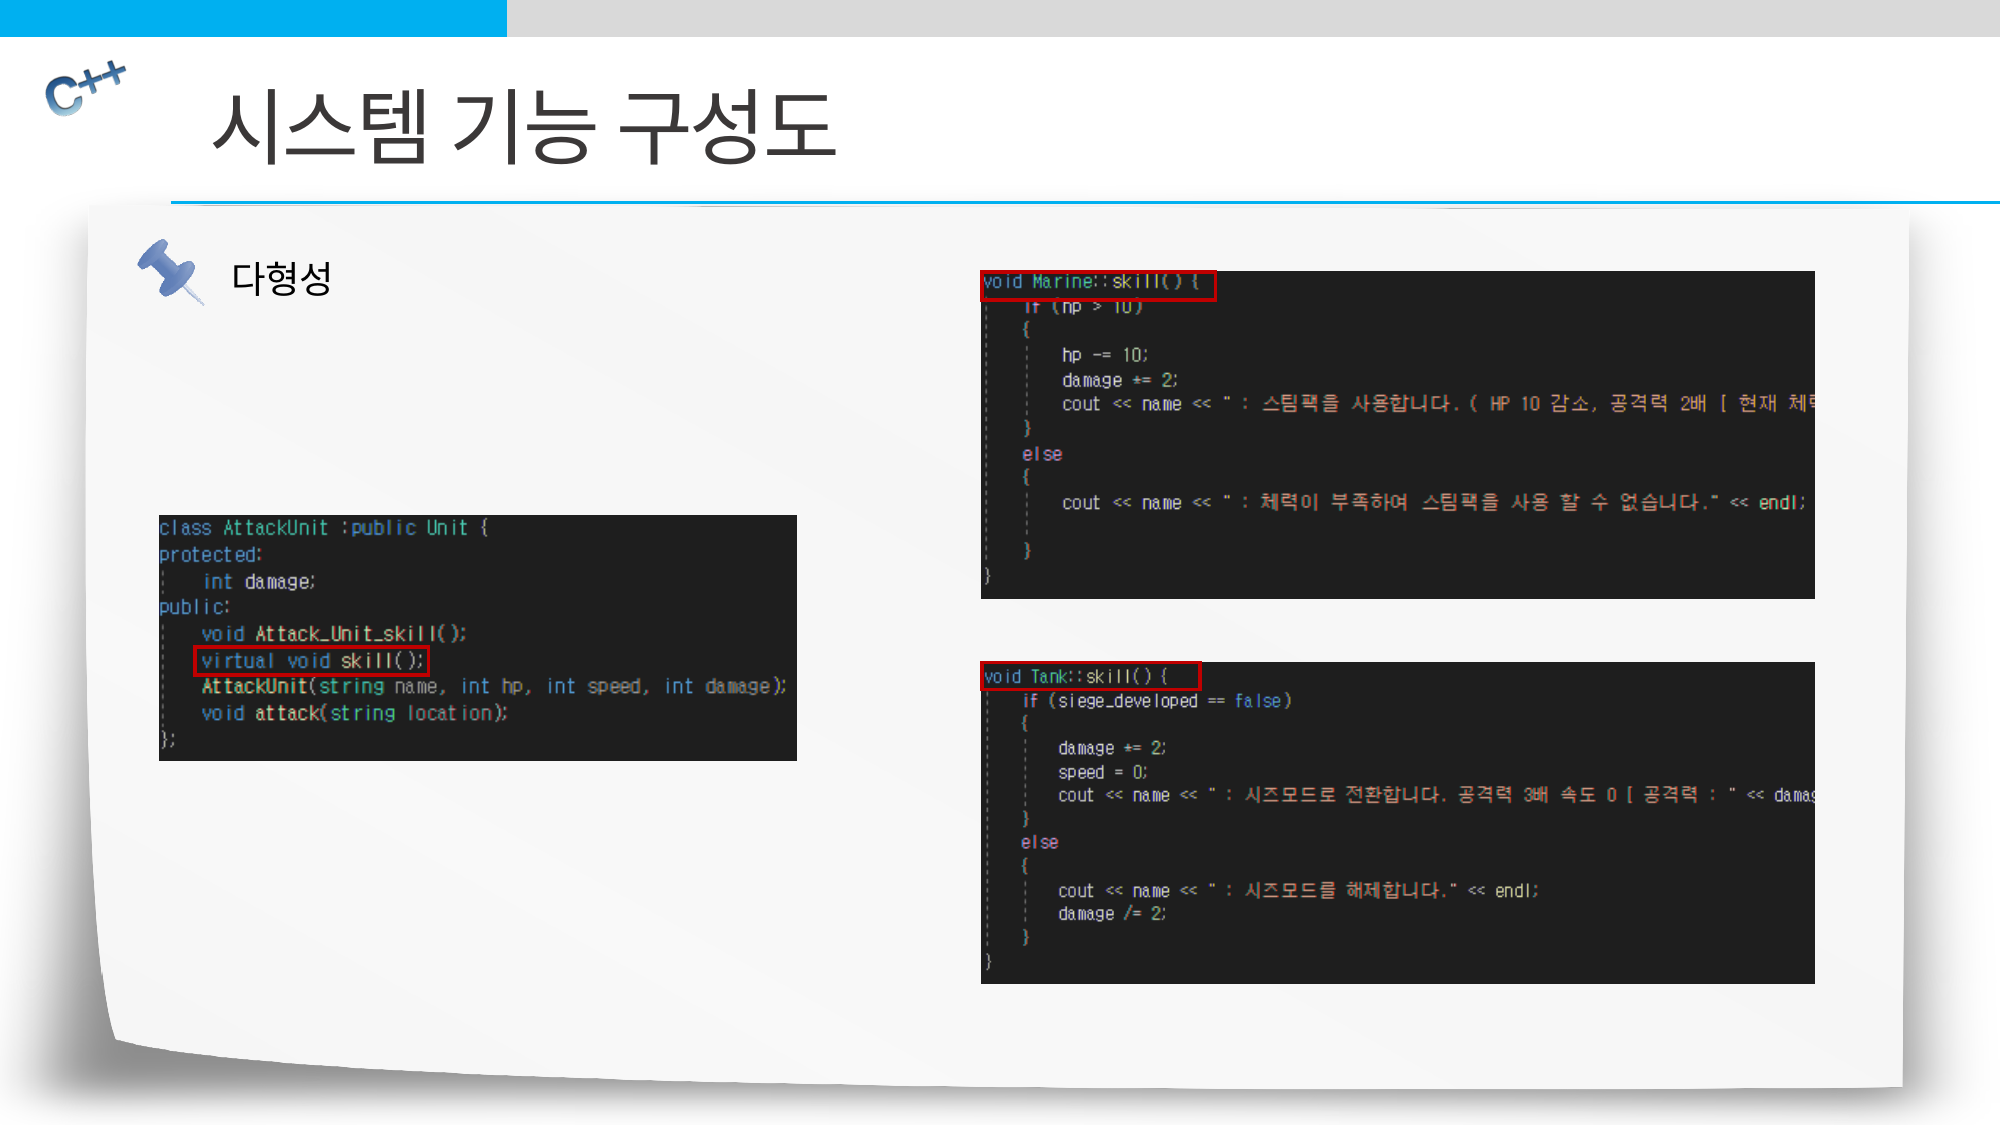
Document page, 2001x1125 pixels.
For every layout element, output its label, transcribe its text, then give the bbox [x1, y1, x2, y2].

text_box 시스템 기능 구성도 [0, 67, 1086, 183]
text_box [159, 515, 797, 761]
picture [27, 38, 146, 135]
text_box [981, 662, 1815, 984]
text_box [0, 0, 507, 37]
text_box [507, 0, 2000, 37]
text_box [981, 271, 1815, 599]
picture [0, 184, 2000, 1125]
